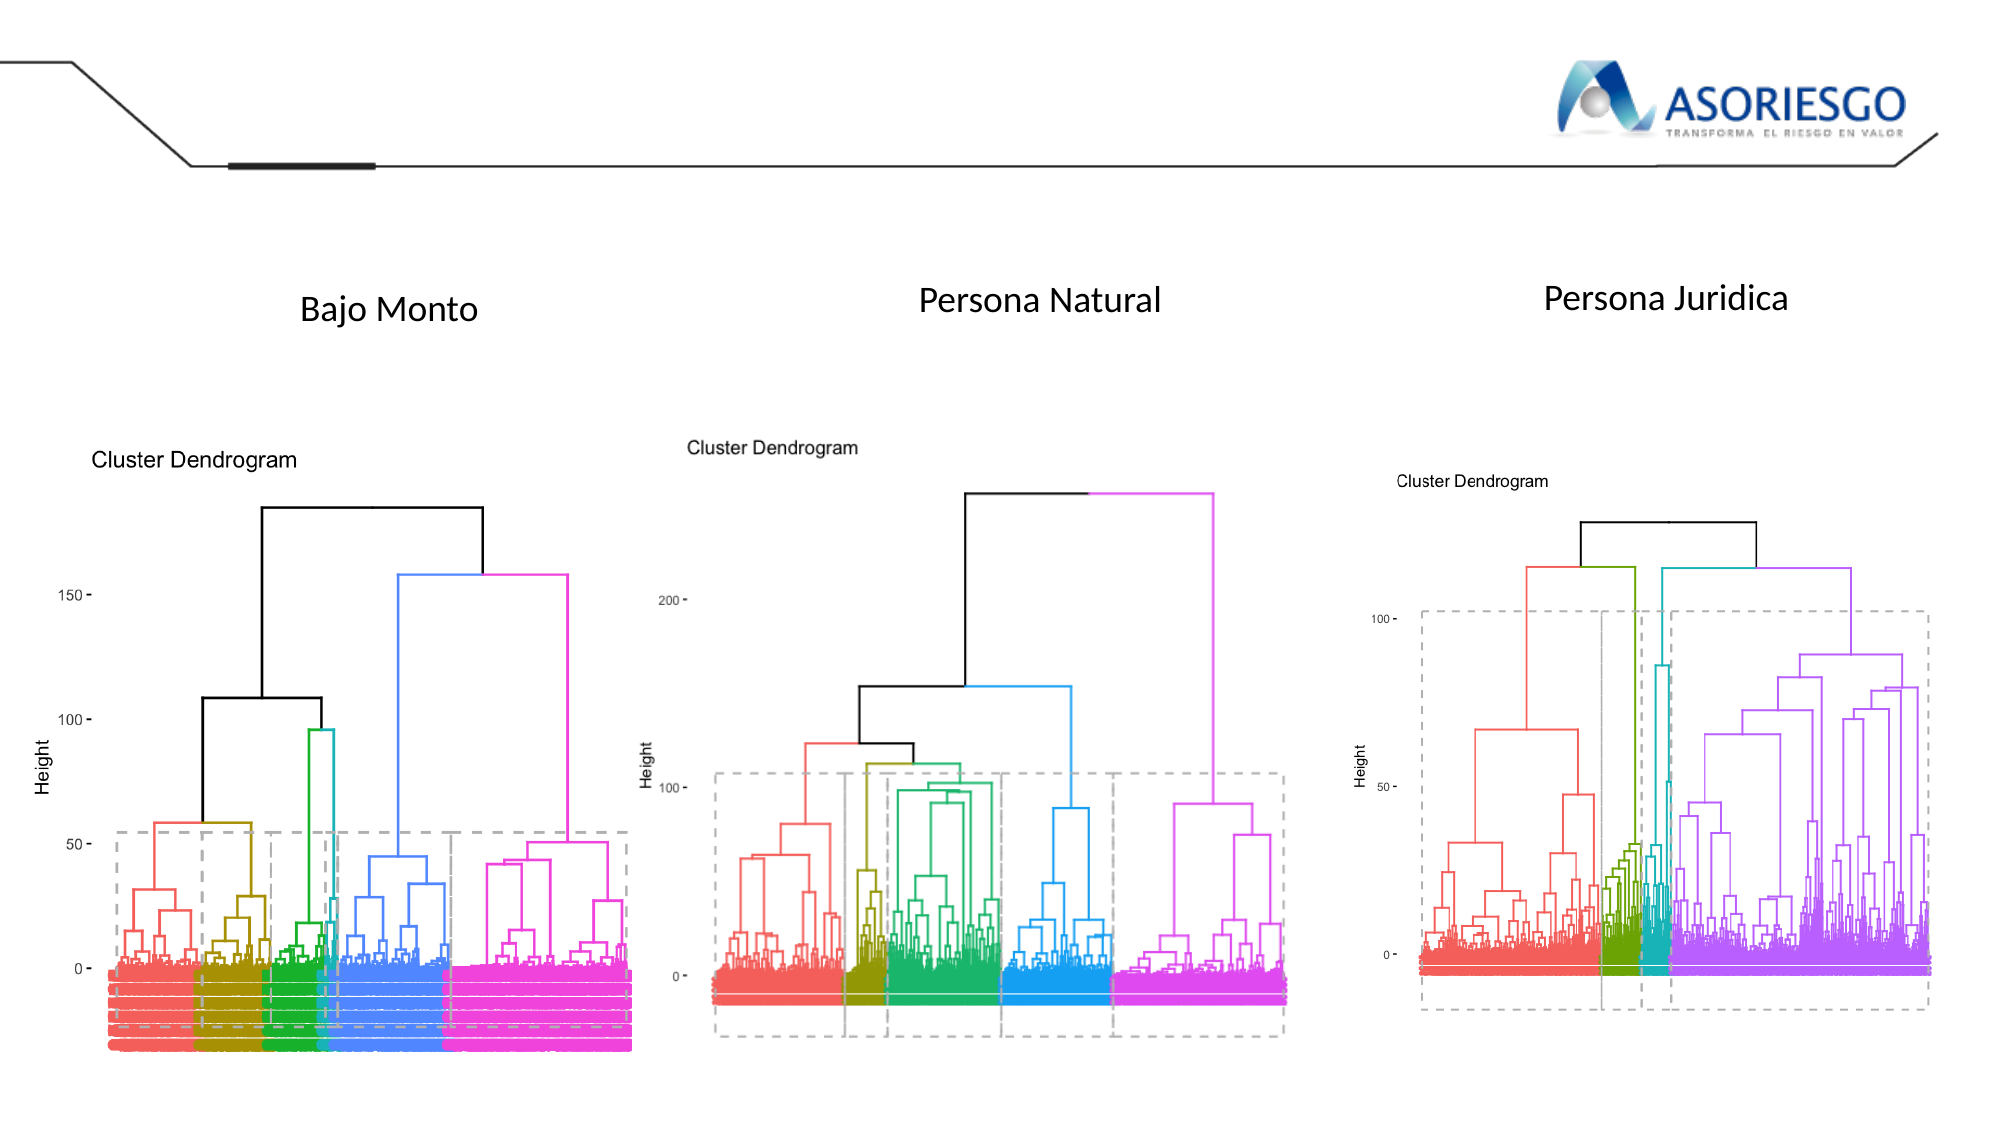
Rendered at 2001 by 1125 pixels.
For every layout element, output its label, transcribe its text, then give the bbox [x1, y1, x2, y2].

text_box Persona Juridica [1478, 265, 1855, 326]
picture [1347, 467, 1960, 1047]
text_box Persona Natural [852, 267, 1229, 328]
picture [25, 432, 1320, 1077]
text_box Bajo Monto [201, 276, 578, 337]
picture [0, 38, 2000, 186]
